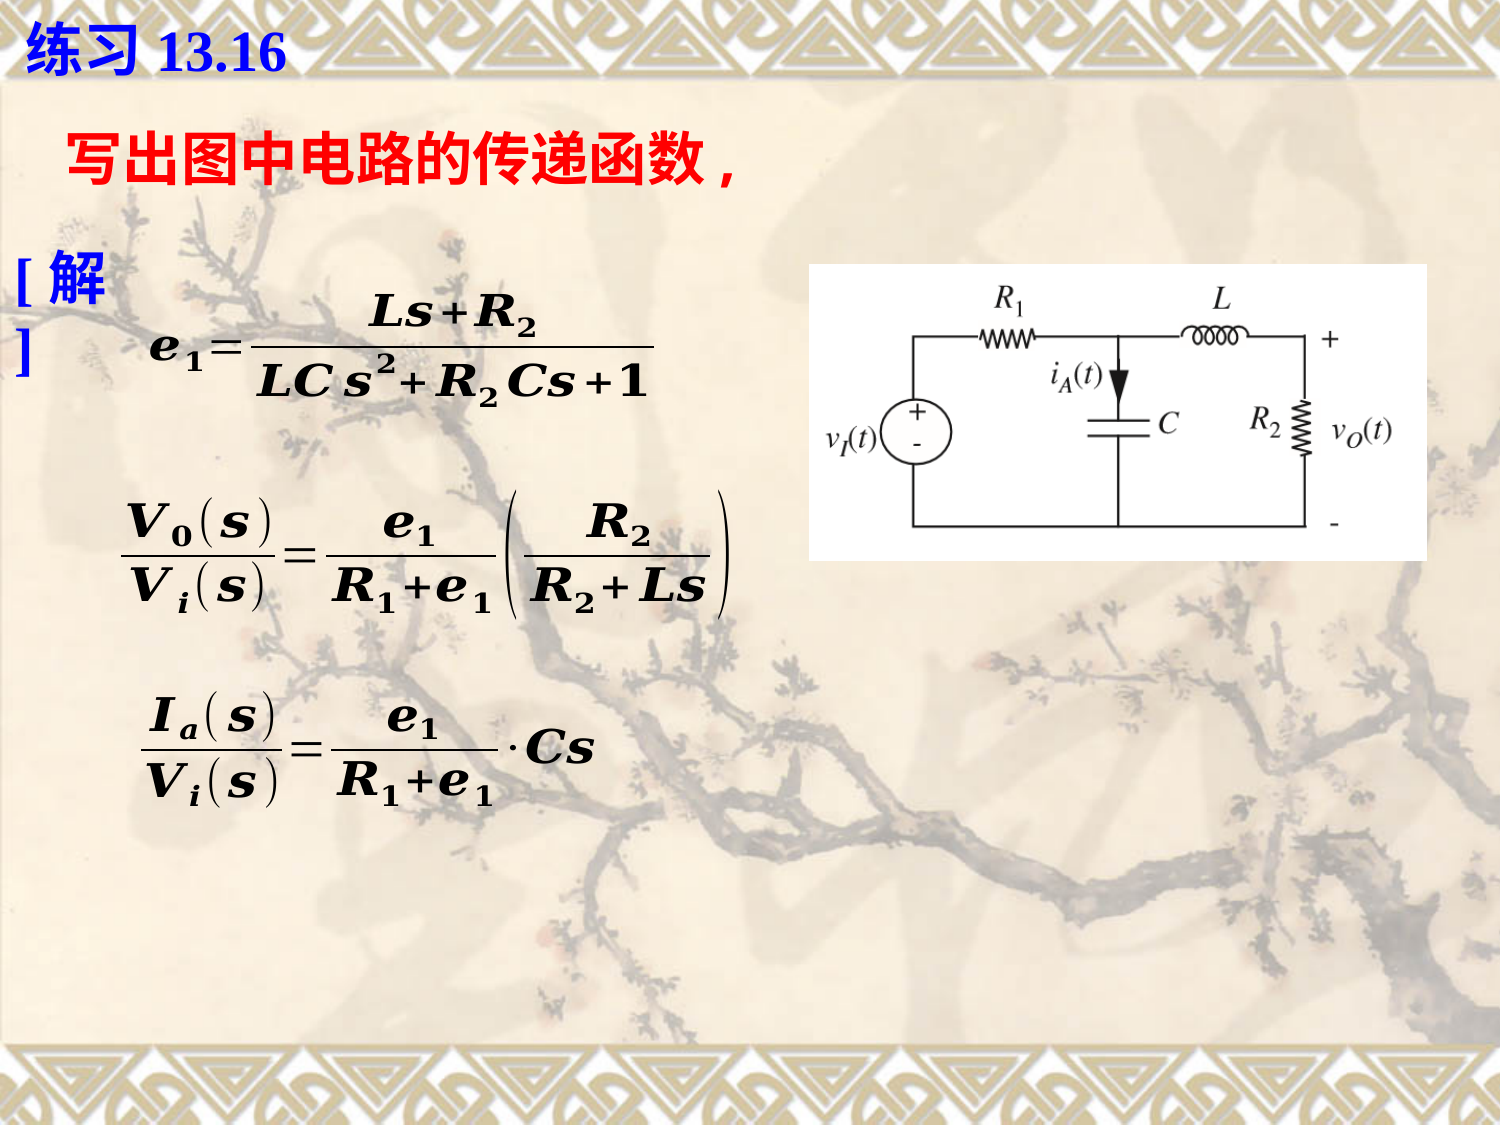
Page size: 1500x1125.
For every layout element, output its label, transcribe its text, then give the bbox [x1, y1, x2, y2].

text_box [解] [0, 233, 138, 389]
picture [0, 0, 1500, 1125]
text_box 练习13.16 [11, 6, 303, 91]
